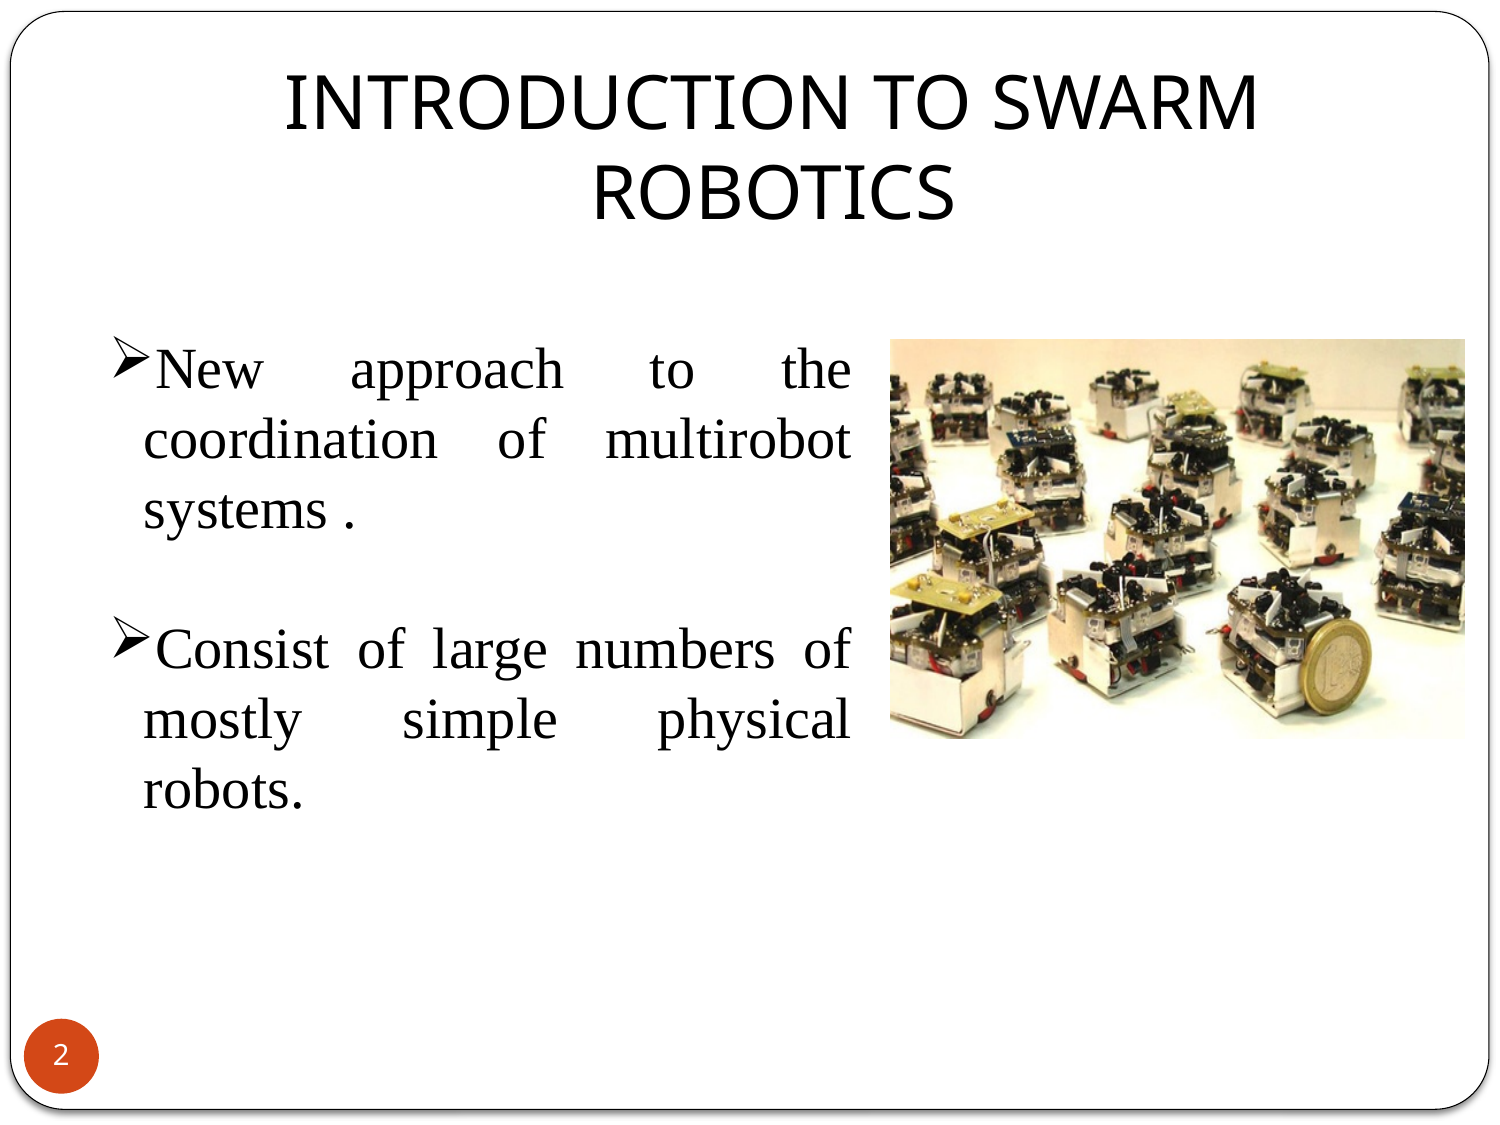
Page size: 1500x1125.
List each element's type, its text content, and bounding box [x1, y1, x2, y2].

slide_number 2 [23, 1018, 99, 1094]
title [70, 0, 1421, 188]
text_box INTRODUCTION TO SWARM ROBOTICS [105, 46, 1442, 242]
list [890, 339, 1466, 739]
text_box New approach to the coordination of multirobot systems . Consist of large numbers of mostly simple physical robots. [93, 222, 868, 948]
